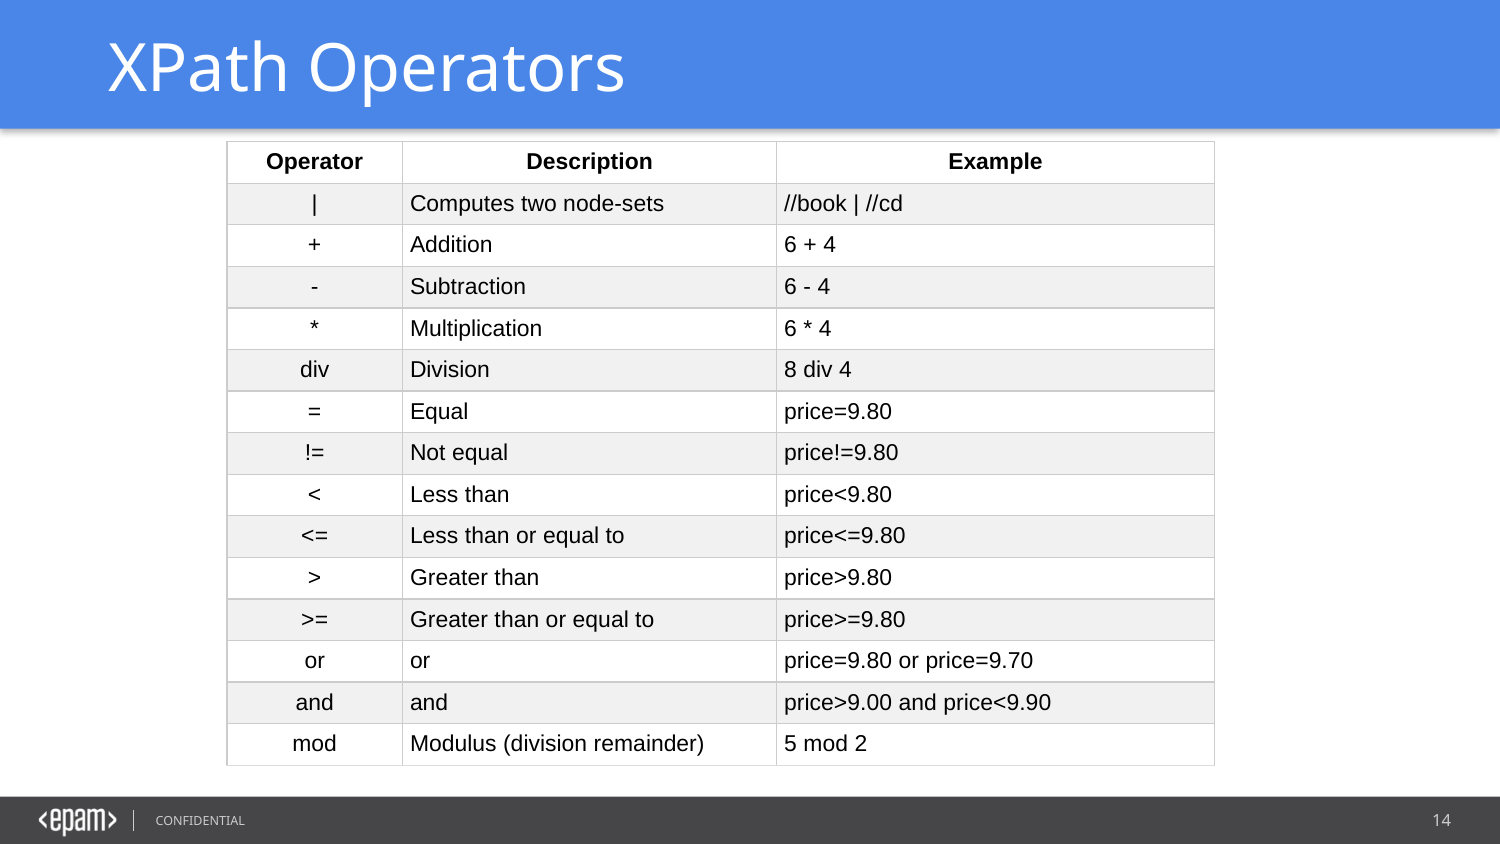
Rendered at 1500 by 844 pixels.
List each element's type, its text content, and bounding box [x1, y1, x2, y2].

table_cell * [228, 309, 402, 349]
table_cell Equal [403, 392, 776, 432]
table_cell 6 + 4 [777, 225, 1214, 266]
table_cell price>9.80 [777, 558, 1214, 598]
table_cell > [228, 558, 402, 598]
table_cell Addition [403, 225, 776, 266]
table_header Description [403, 142, 776, 183]
table_cell Less than [403, 475, 776, 515]
table_cell Subtraction [403, 267, 776, 307]
table_cell div [228, 350, 402, 390]
table_cell or [403, 641, 776, 681]
table_cell | [228, 184, 402, 224]
list XPath Operators [0, 0, 1500, 129]
table_cell Greater than [403, 558, 776, 598]
table_cell //book | //cd [777, 184, 1214, 224]
table_cell and [403, 683, 776, 723]
table_cell != [228, 433, 402, 474]
table_cell or [228, 641, 402, 681]
table_cell Computes two node-sets [403, 184, 776, 224]
table_cell = [228, 392, 402, 432]
table_cell - [228, 267, 402, 307]
table_header Example [777, 142, 1214, 183]
table_cell price>=9.80 [777, 600, 1214, 640]
table_cell price<=9.80 [777, 516, 1214, 557]
table_cell price=9.80 [777, 392, 1214, 432]
table_cell + [228, 225, 402, 266]
table_cell Modulus (division remainder) [403, 724, 776, 765]
table_cell mod [228, 724, 402, 765]
table_cell Less than or equal to [403, 516, 776, 557]
table_header Operator [228, 142, 402, 183]
table_cell 6 * 4 [777, 309, 1214, 349]
table_cell price>9.00 and price<9.90 [777, 683, 1214, 723]
table_cell 5 mod 2 [777, 724, 1214, 765]
table_cell price=9.80 or price=9.70 [777, 641, 1214, 681]
table_cell price!=9.80 [777, 433, 1214, 474]
table_cell Multiplication [403, 309, 776, 349]
table_cell <= [228, 516, 402, 557]
picture [38, 808, 117, 837]
table_cell and [228, 683, 402, 723]
table_cell 8 div 4 [777, 350, 1214, 390]
table_cell Greater than or equal to [403, 600, 776, 640]
table_cell < [228, 475, 402, 515]
table_cell >= [228, 600, 402, 640]
table_cell 6 - 4 [777, 267, 1214, 307]
table_cell Division [403, 350, 776, 390]
table_cell Not equal [403, 433, 776, 474]
table_cell price<9.80 [777, 475, 1214, 515]
